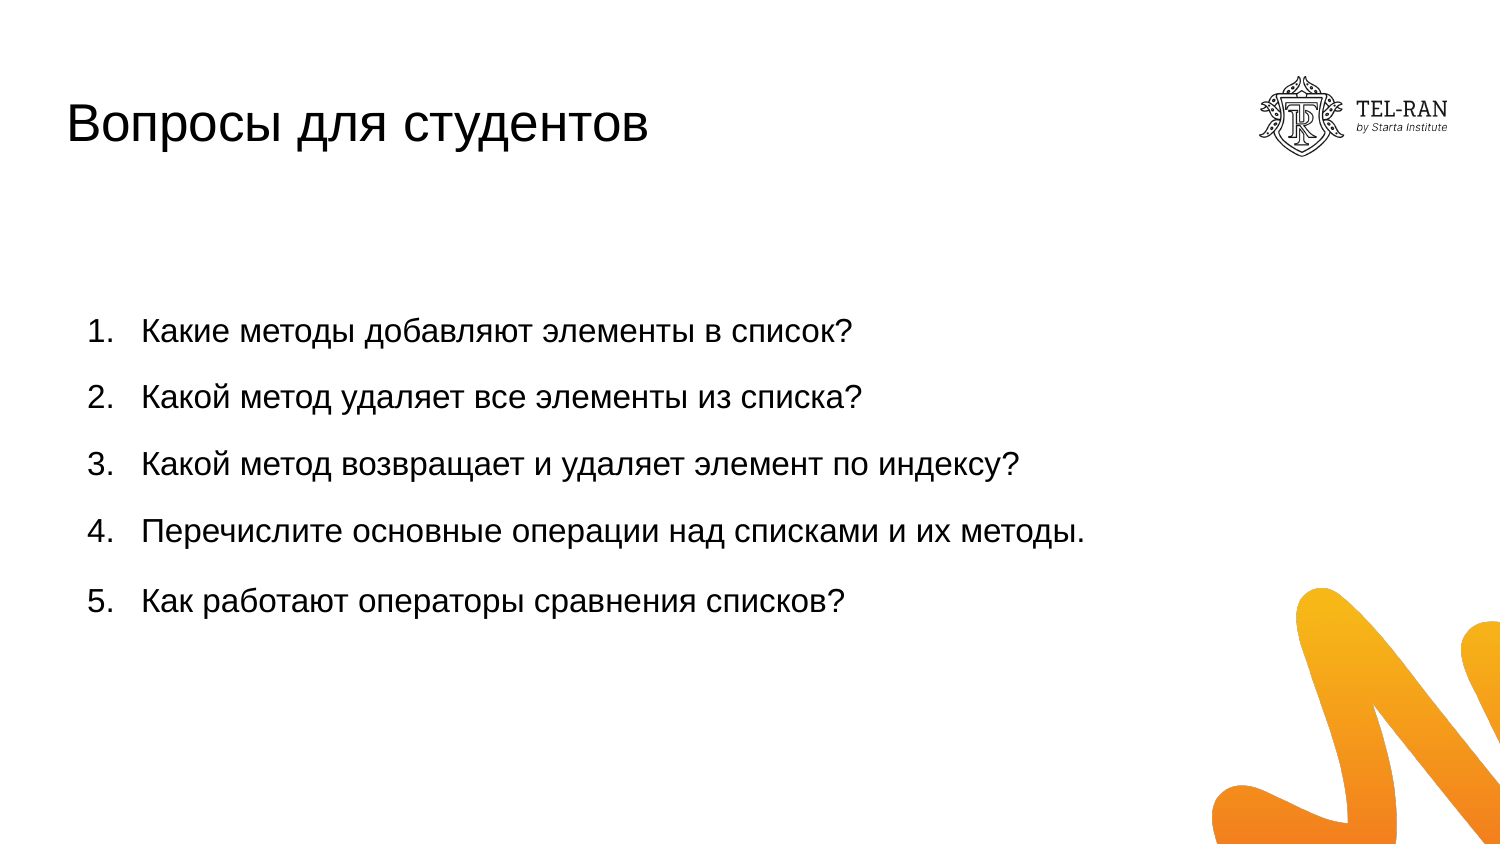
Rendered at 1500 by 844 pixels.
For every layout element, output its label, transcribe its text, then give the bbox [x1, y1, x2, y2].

title Вопросы для студентов [51, 72, 1449, 167]
picture [1152, 588, 1500, 844]
list Какие методы добавляют элементы в список? Какой метод удаляет все элементы из списка? Какой метод возвращает и удаляет элемент по индексу? Перечислите основные операции над списками и их методы. Как работают операторы сравнения списков? [51, 287, 1289, 750]
picture [1259, 76, 1447, 157]
